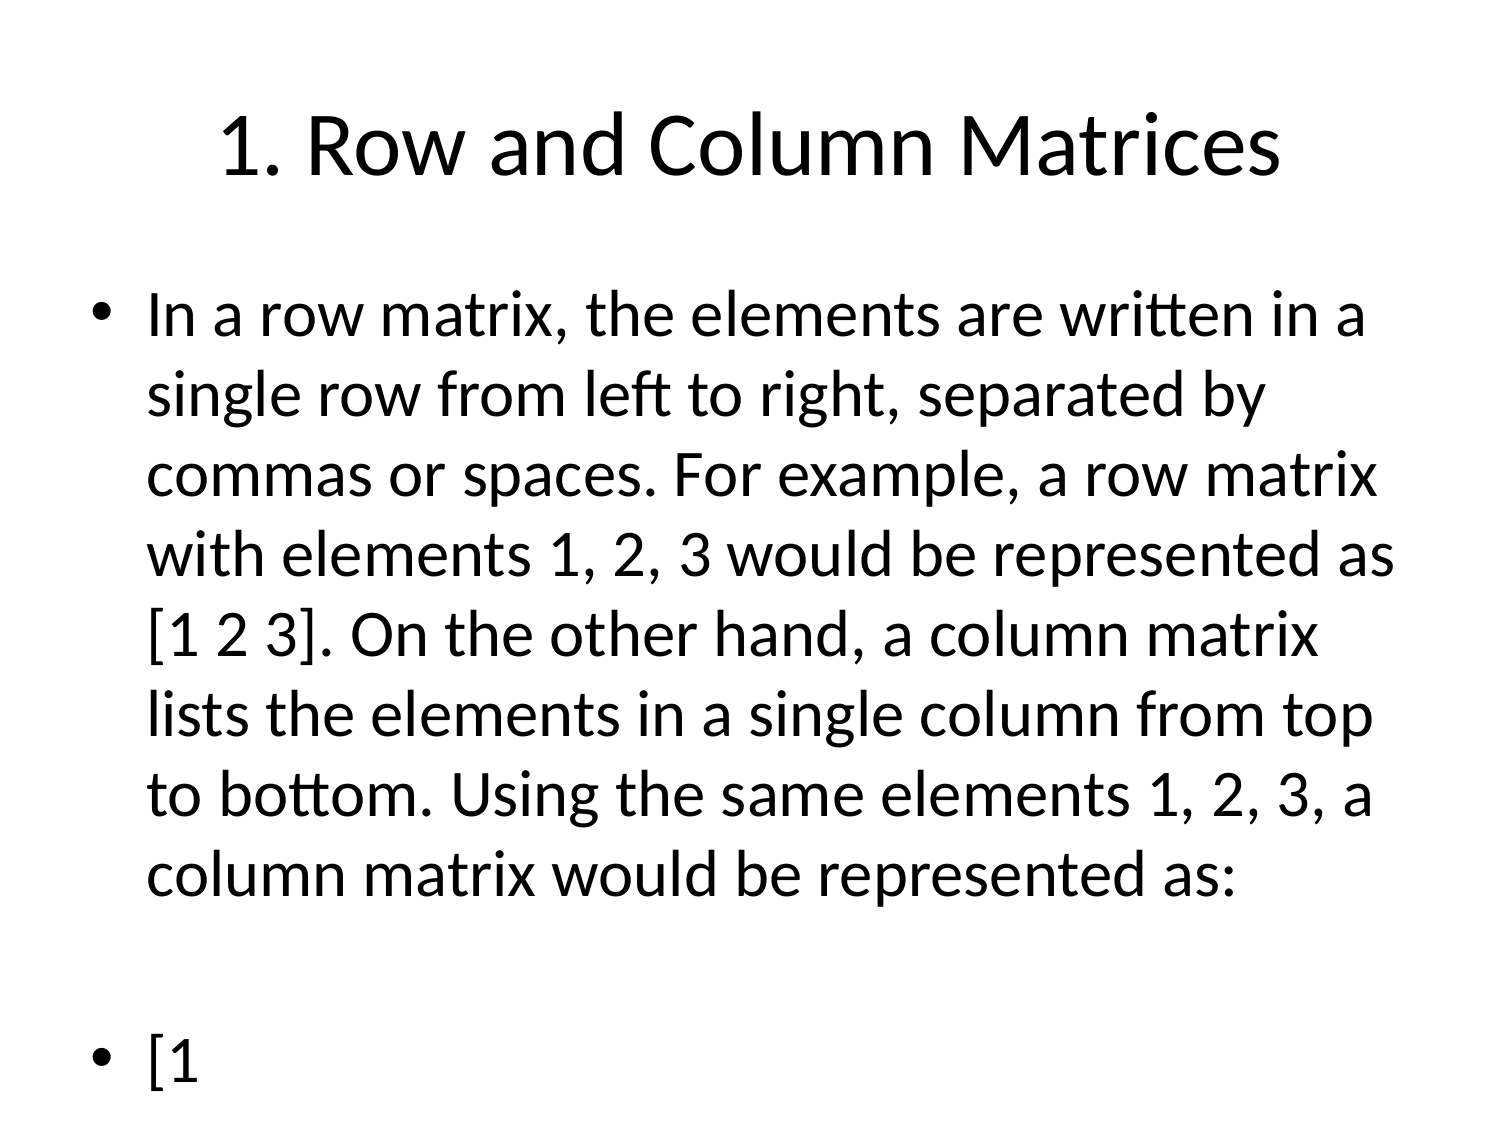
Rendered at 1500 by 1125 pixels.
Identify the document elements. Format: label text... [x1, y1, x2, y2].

list In a row matrix, the elements are written in a single row from left to right, separated by commas or spaces. For example, a row matrix with elements 1, 2, 3 would be represented as [1 2 3]. On the other hand, a column matrix lists the elements in a single column from top to bottom. Using the same elements 1, 2, 3, a column matrix would be represented as: [1 2 3] [75, 262, 1425, 1005]
title 1. Row and Column Matrices [75, 45, 1425, 233]
